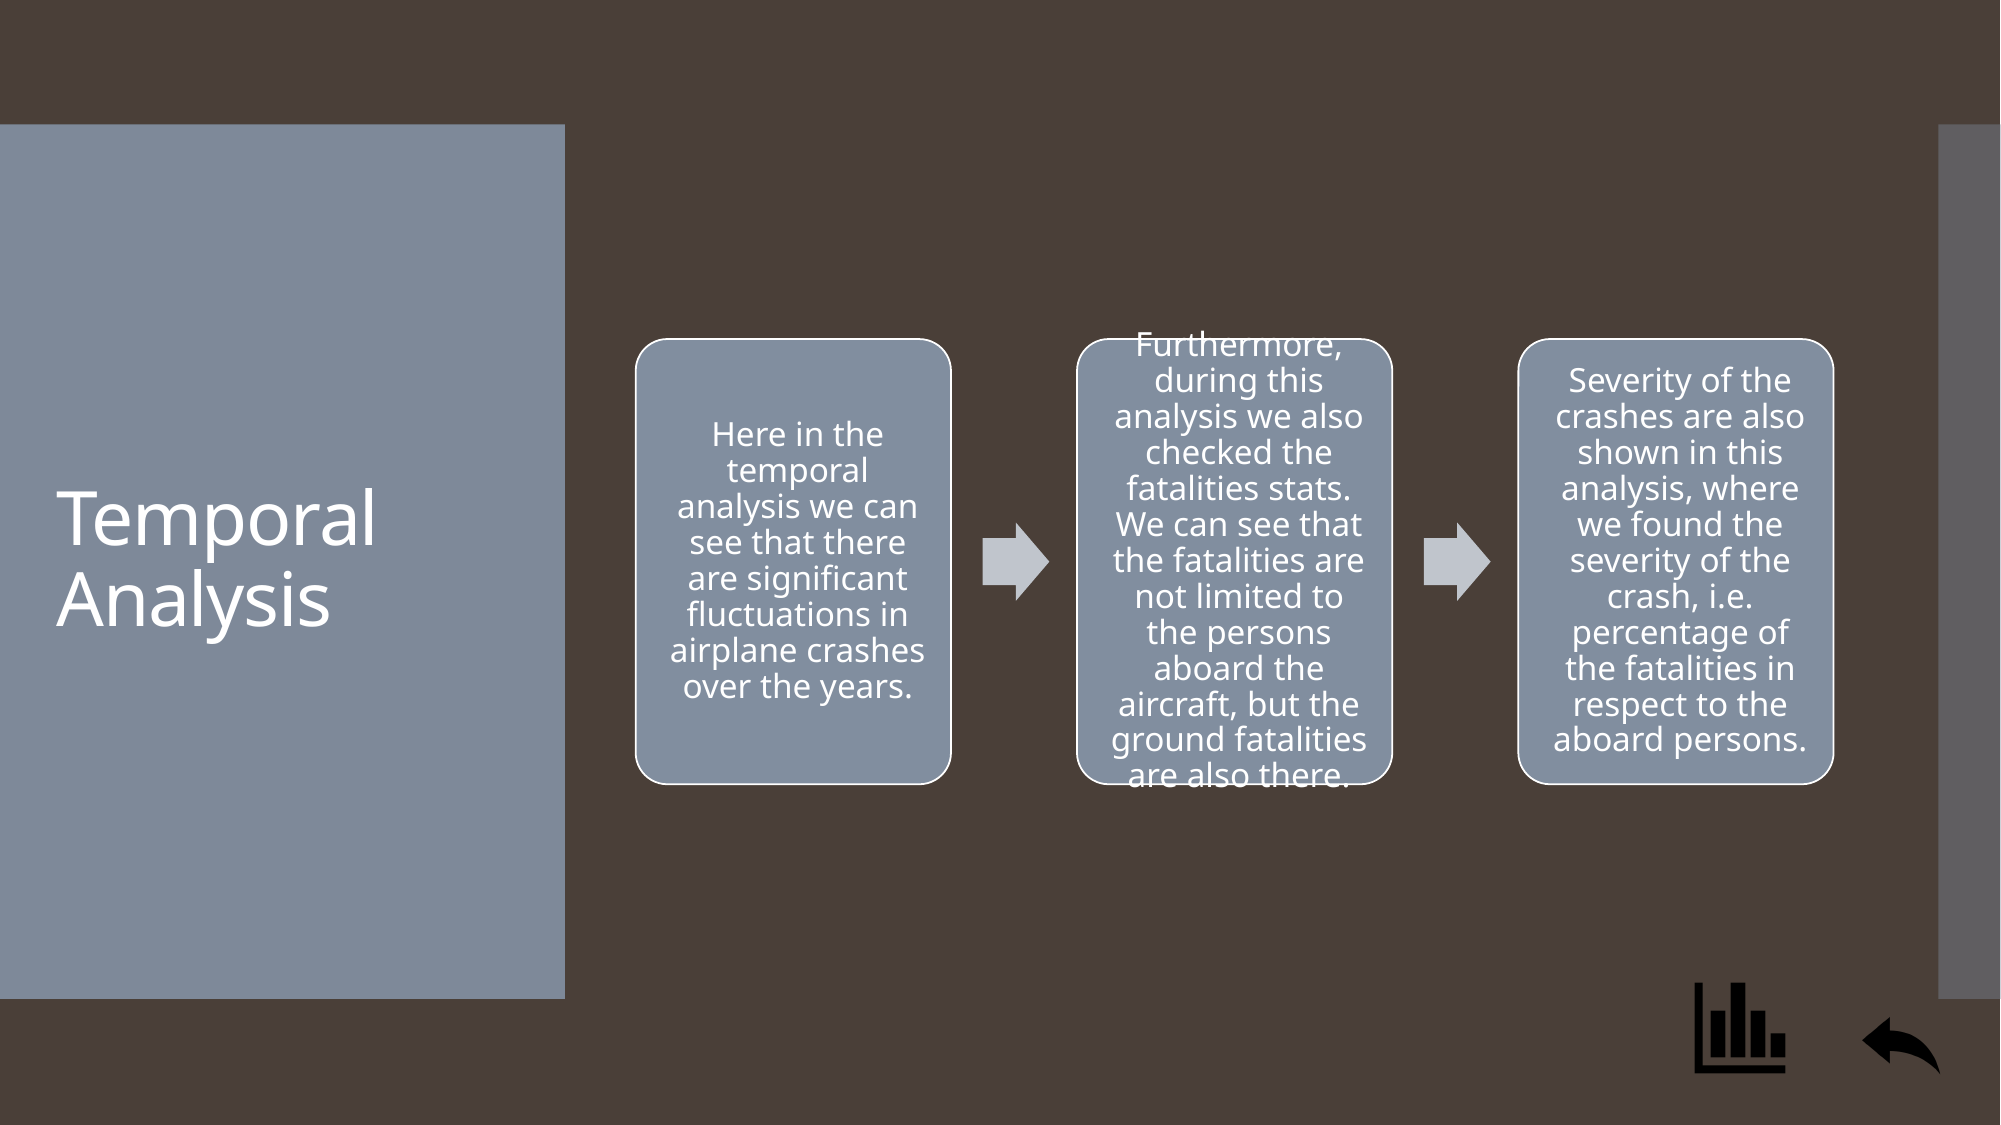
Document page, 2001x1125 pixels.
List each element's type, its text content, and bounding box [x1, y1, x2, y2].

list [634, 141, 1835, 982]
picture [1853, 998, 1948, 1092]
title Temporal Analysis [41, 184, 525, 940]
picture [1675, 963, 1804, 1092]
